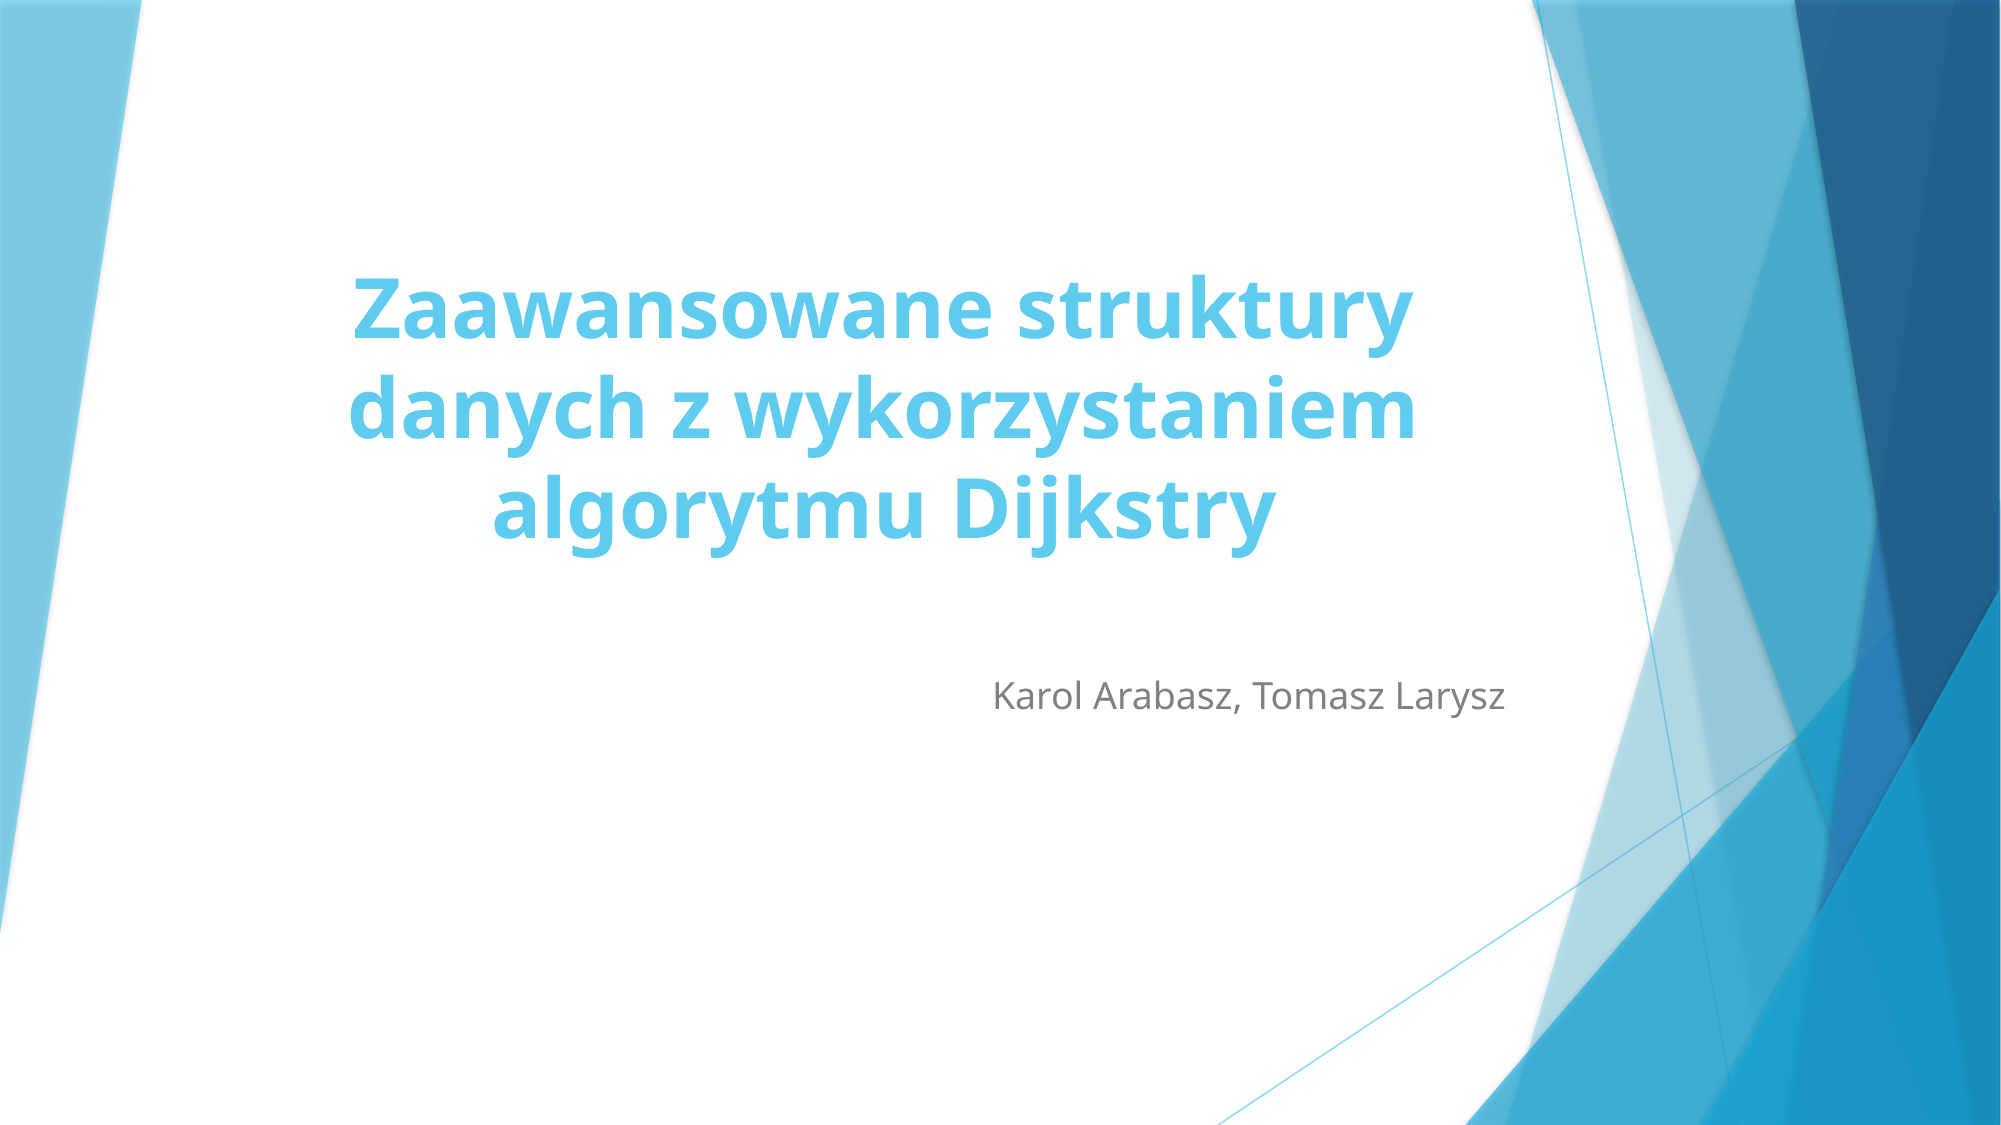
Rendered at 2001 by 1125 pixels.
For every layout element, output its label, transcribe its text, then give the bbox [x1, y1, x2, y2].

subtitle Karol Arabasz, Tomasz Larysz [247, 664, 1522, 845]
title Zaawansowane struktury danych z wykorzystaniem algorytmu Dijkstry [247, 240, 1522, 563]
